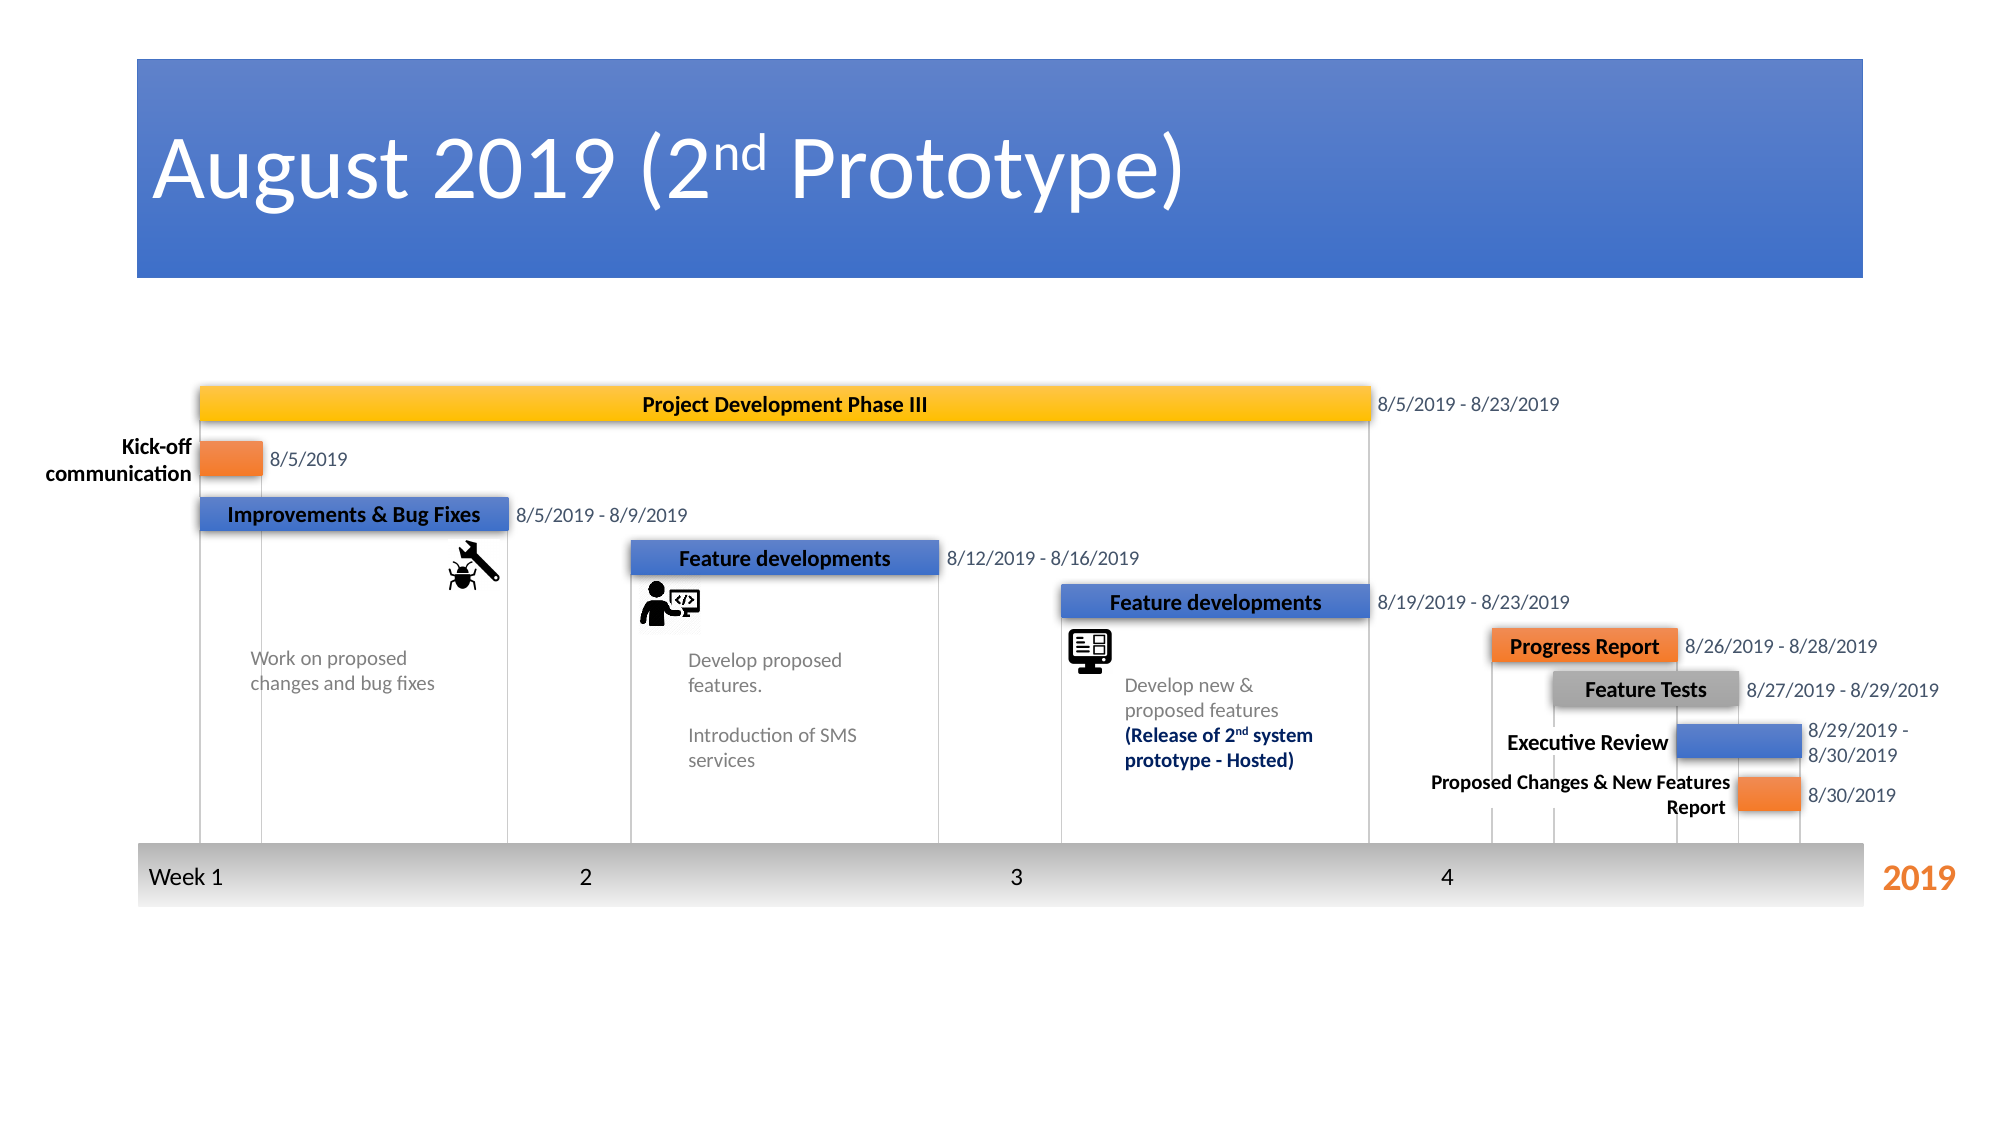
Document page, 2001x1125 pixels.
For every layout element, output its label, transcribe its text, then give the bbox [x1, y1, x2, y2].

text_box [43, 386, 1957, 907]
title August 2019 (2nd Prototype) [137, 59, 1863, 278]
